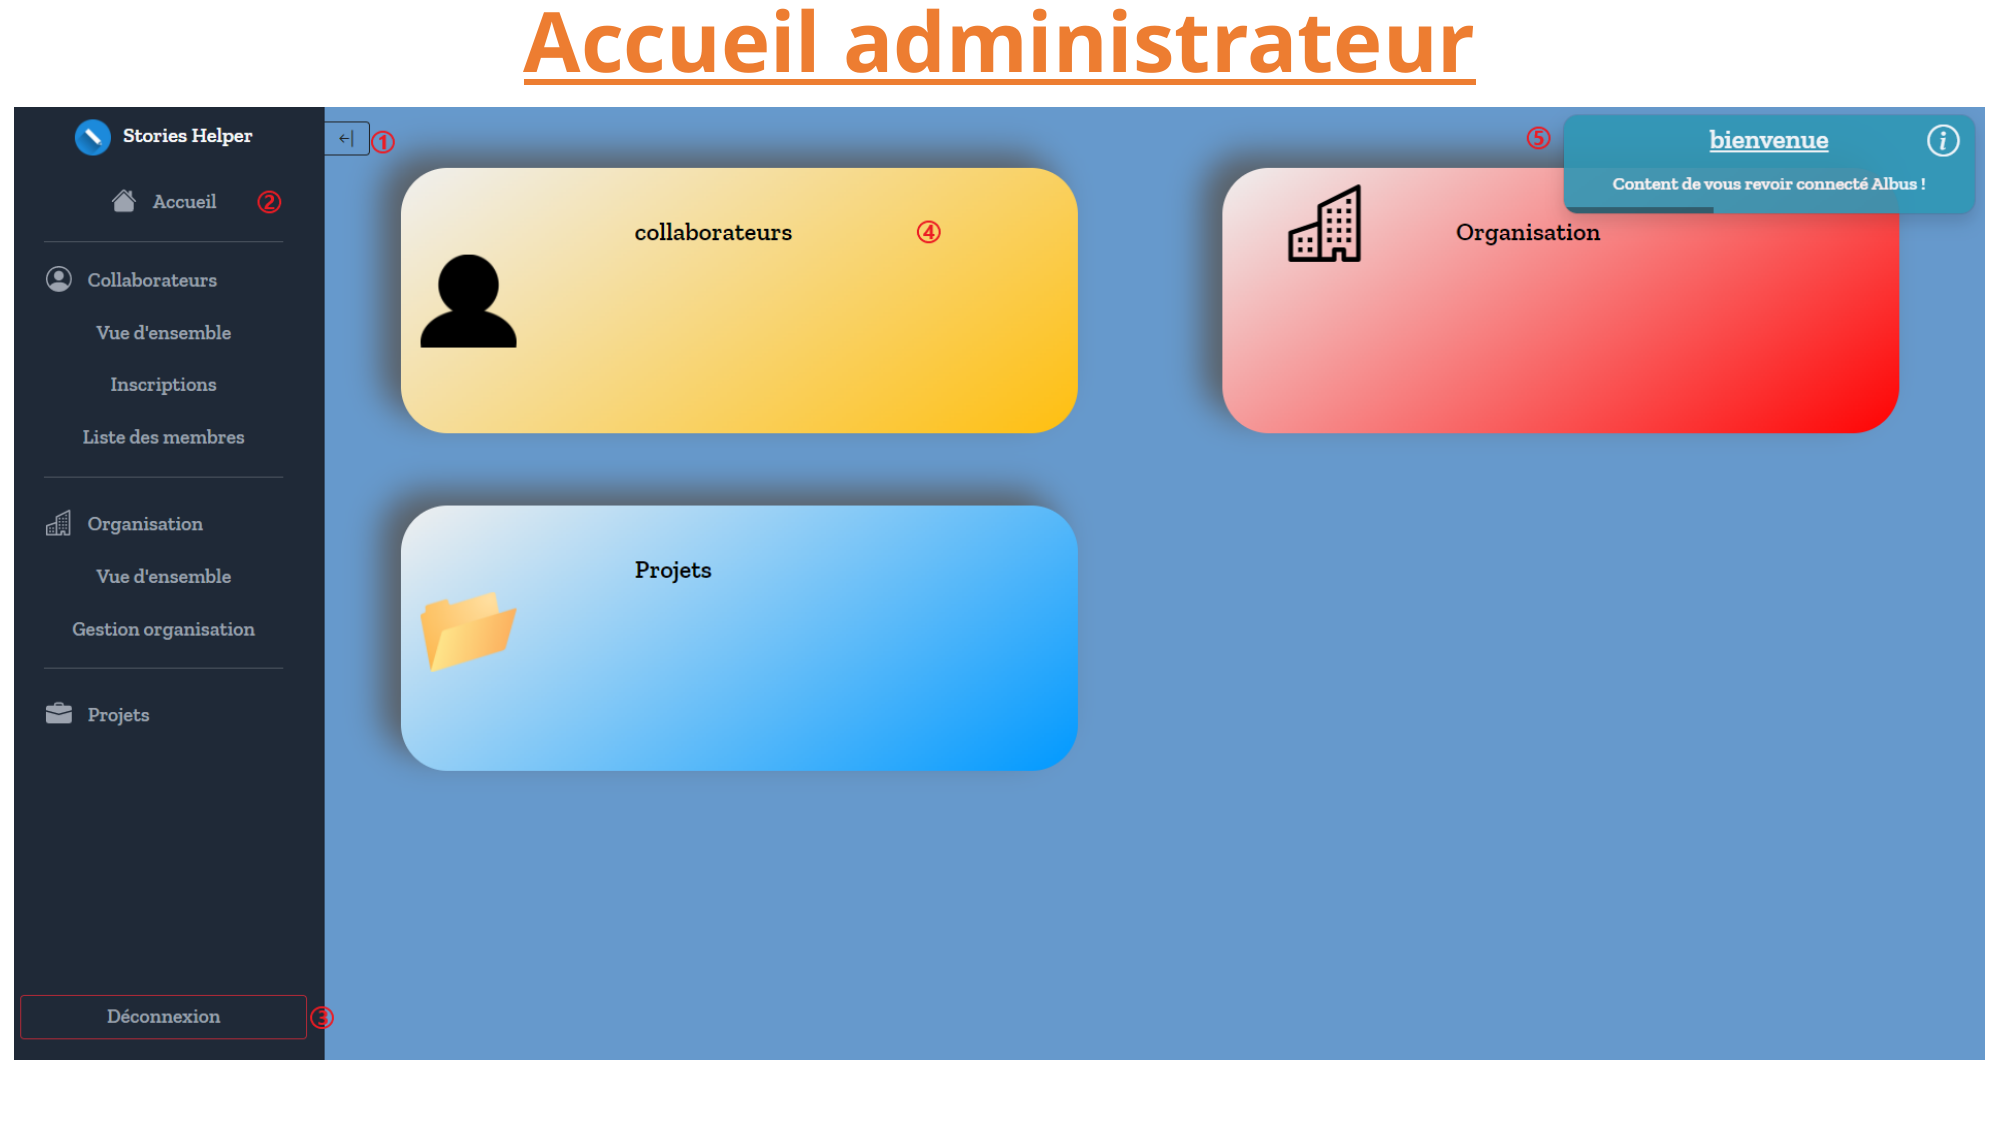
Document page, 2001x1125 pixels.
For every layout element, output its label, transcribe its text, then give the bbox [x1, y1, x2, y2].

title Accueil administrateur [137, 3, 1863, 89]
picture [14, 107, 1985, 1060]
